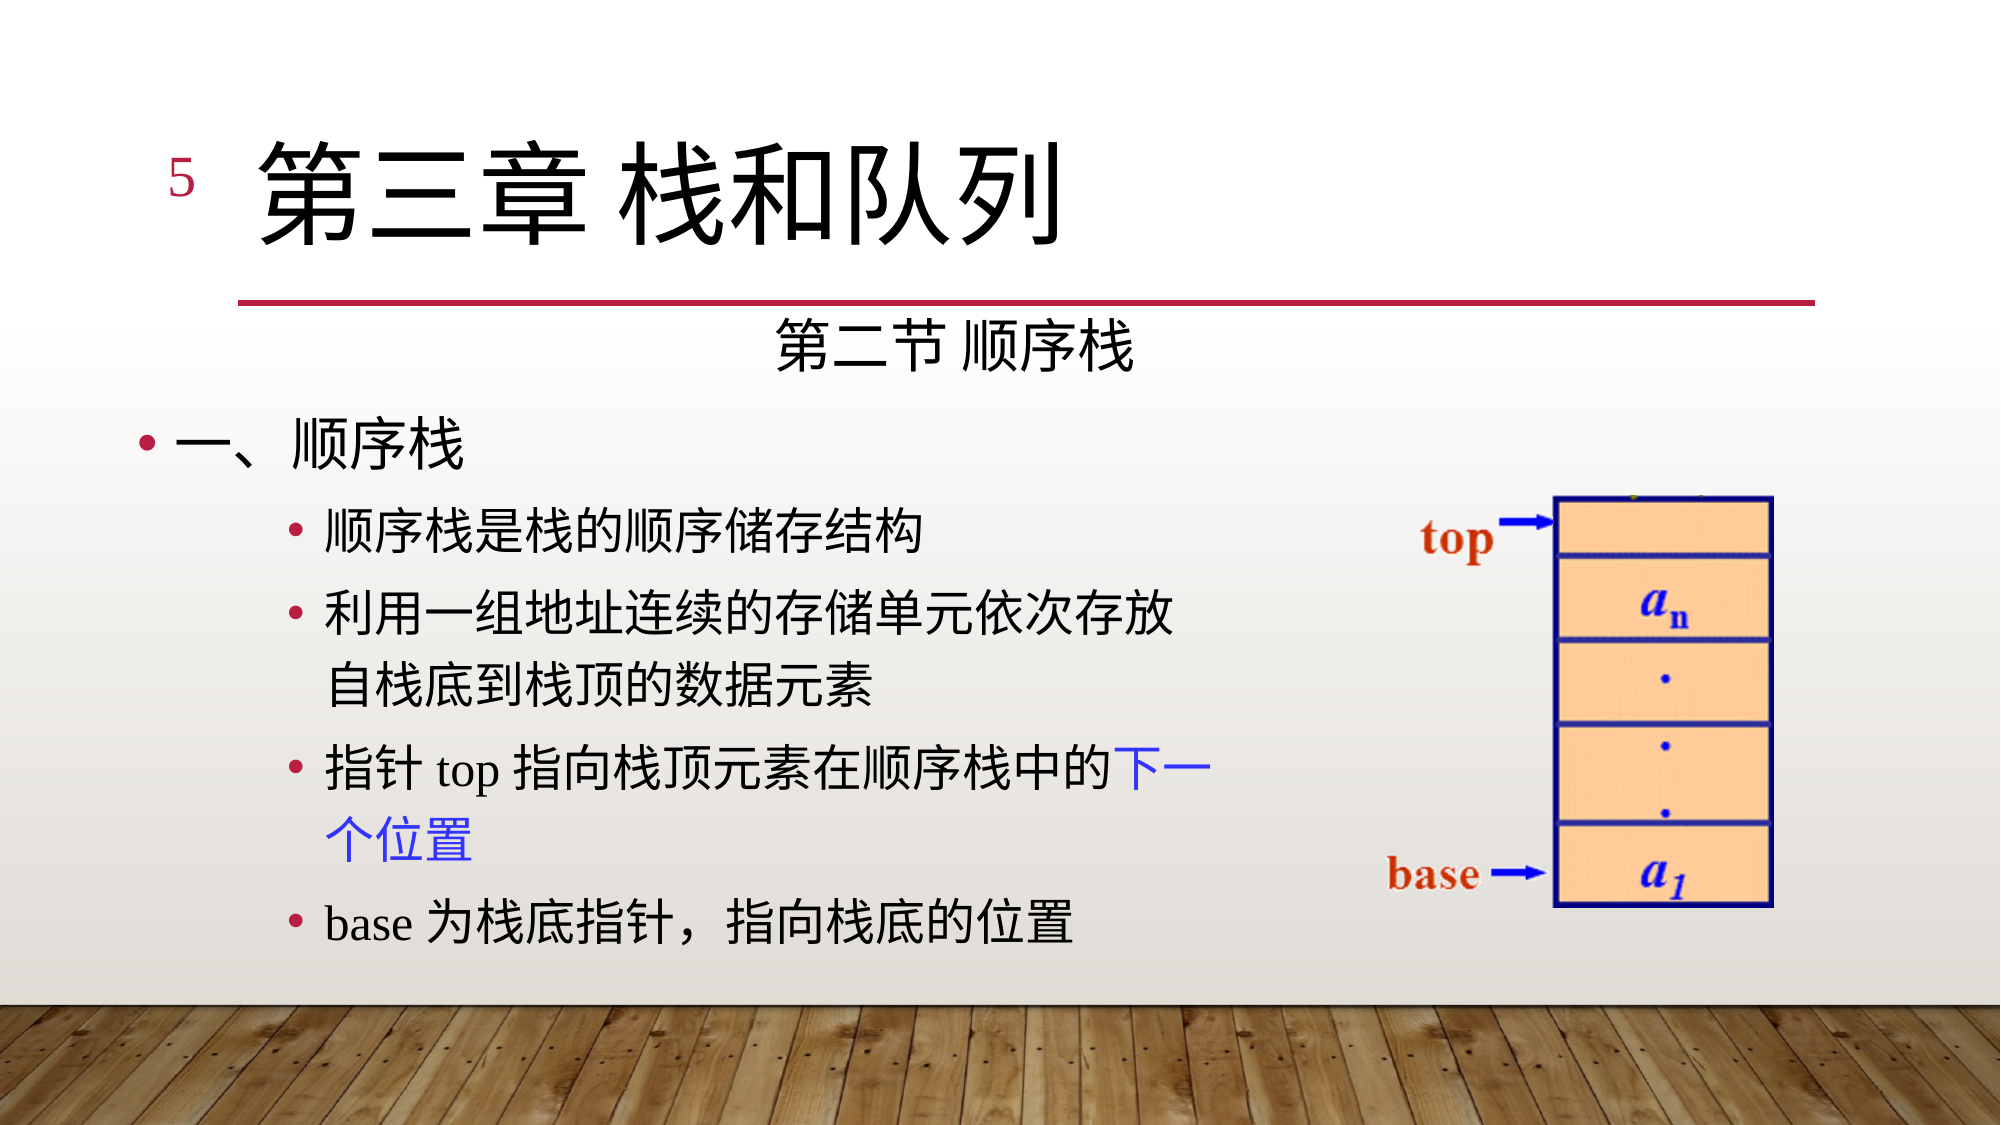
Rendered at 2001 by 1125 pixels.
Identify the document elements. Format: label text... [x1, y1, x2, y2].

picture [1375, 494, 1774, 908]
title 第三章 栈和队列 [238, 131, 1814, 305]
text_box 第二节 顺序栈 [758, 301, 1485, 387]
slide_number 5 [78, 131, 212, 214]
picture [0, 1005, 2000, 1125]
list 一、顺序栈 顺序栈是栈的顺序储存结构 利用一组地址连续的存储单元依次存放自栈底到栈顶的数据元素 指针top指向栈顶元素在顺序栈中的下一个位置 base为栈底指针，指向栈底的位置 [122, 385, 1239, 1087]
